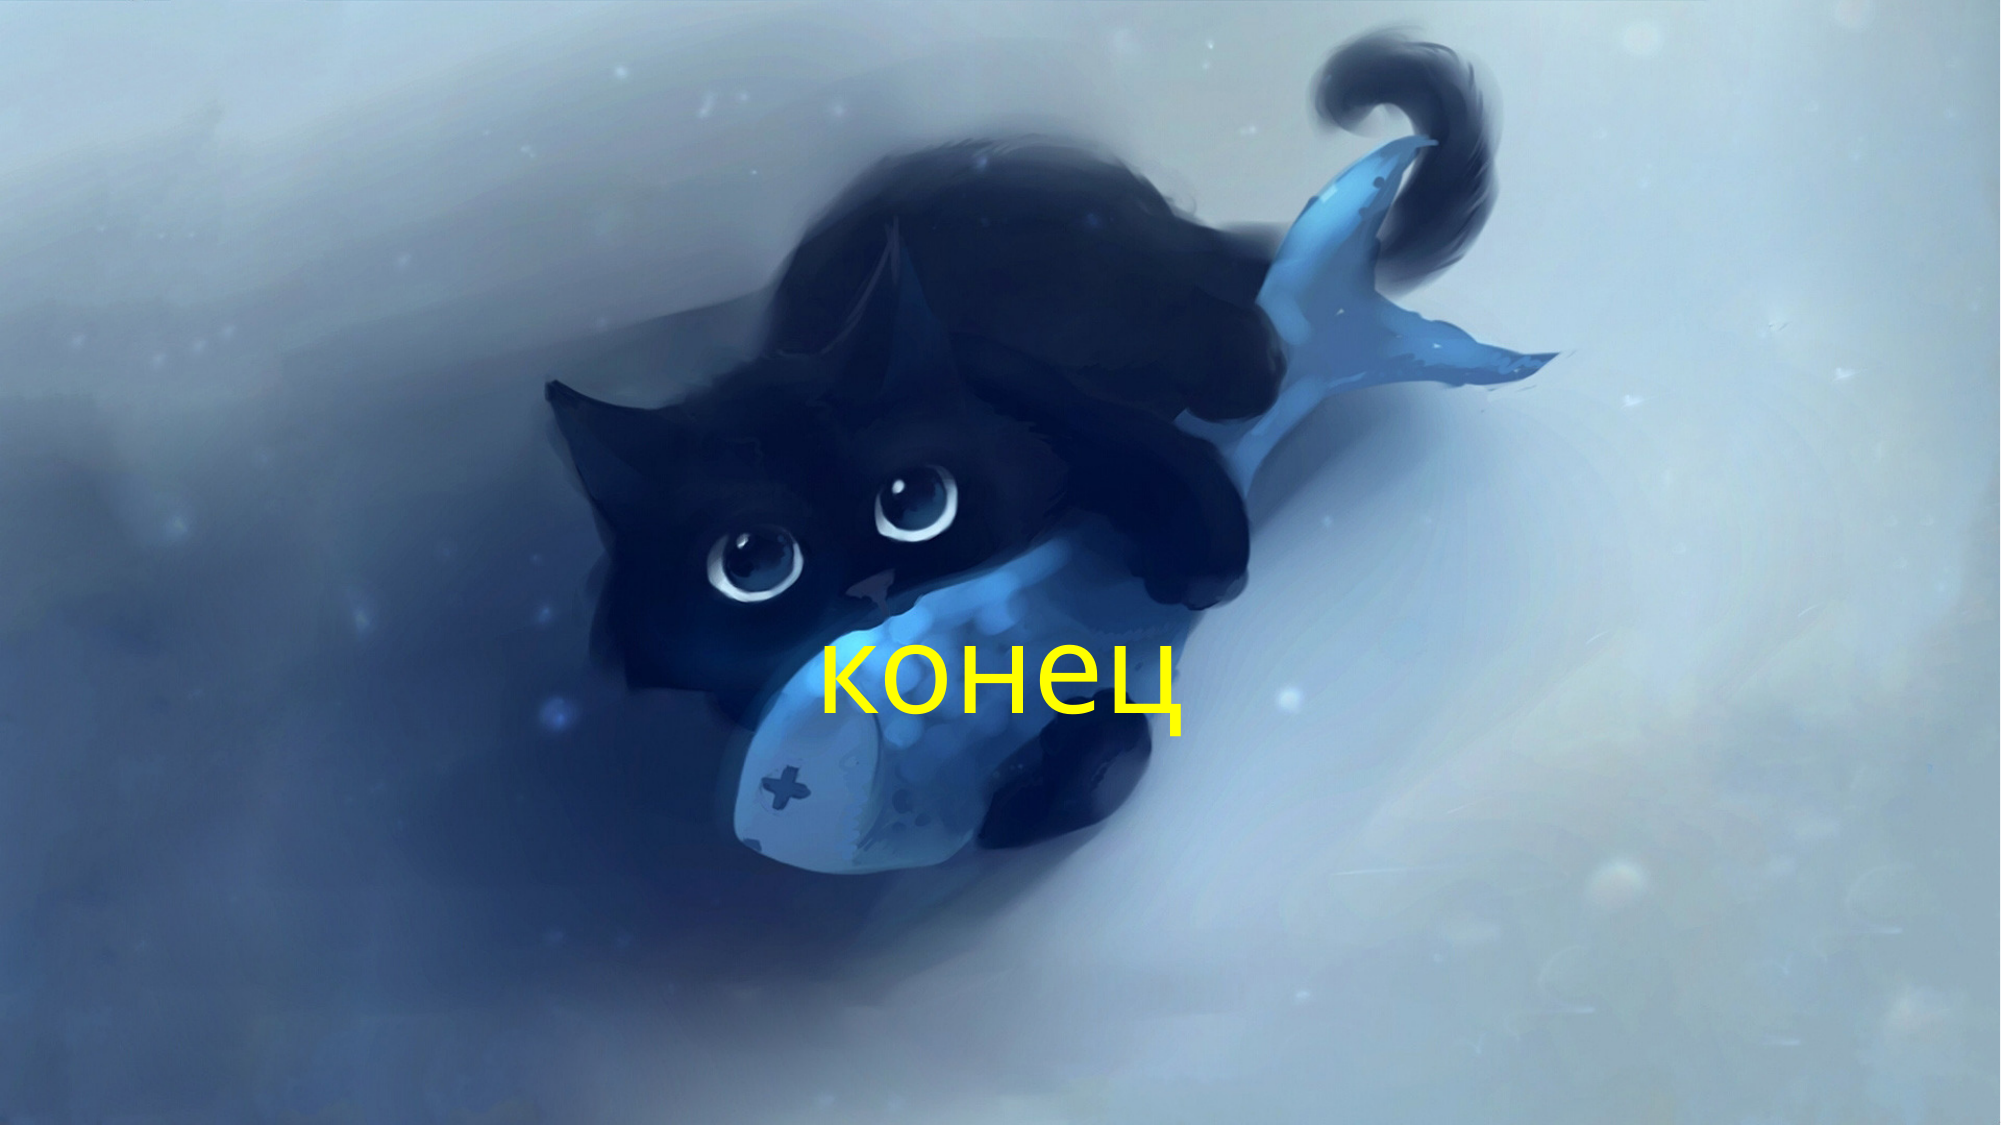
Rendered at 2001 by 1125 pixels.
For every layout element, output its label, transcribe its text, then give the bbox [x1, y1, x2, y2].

title конец [136, 280, 1862, 749]
picture [0, 0, 2001, 1125]
